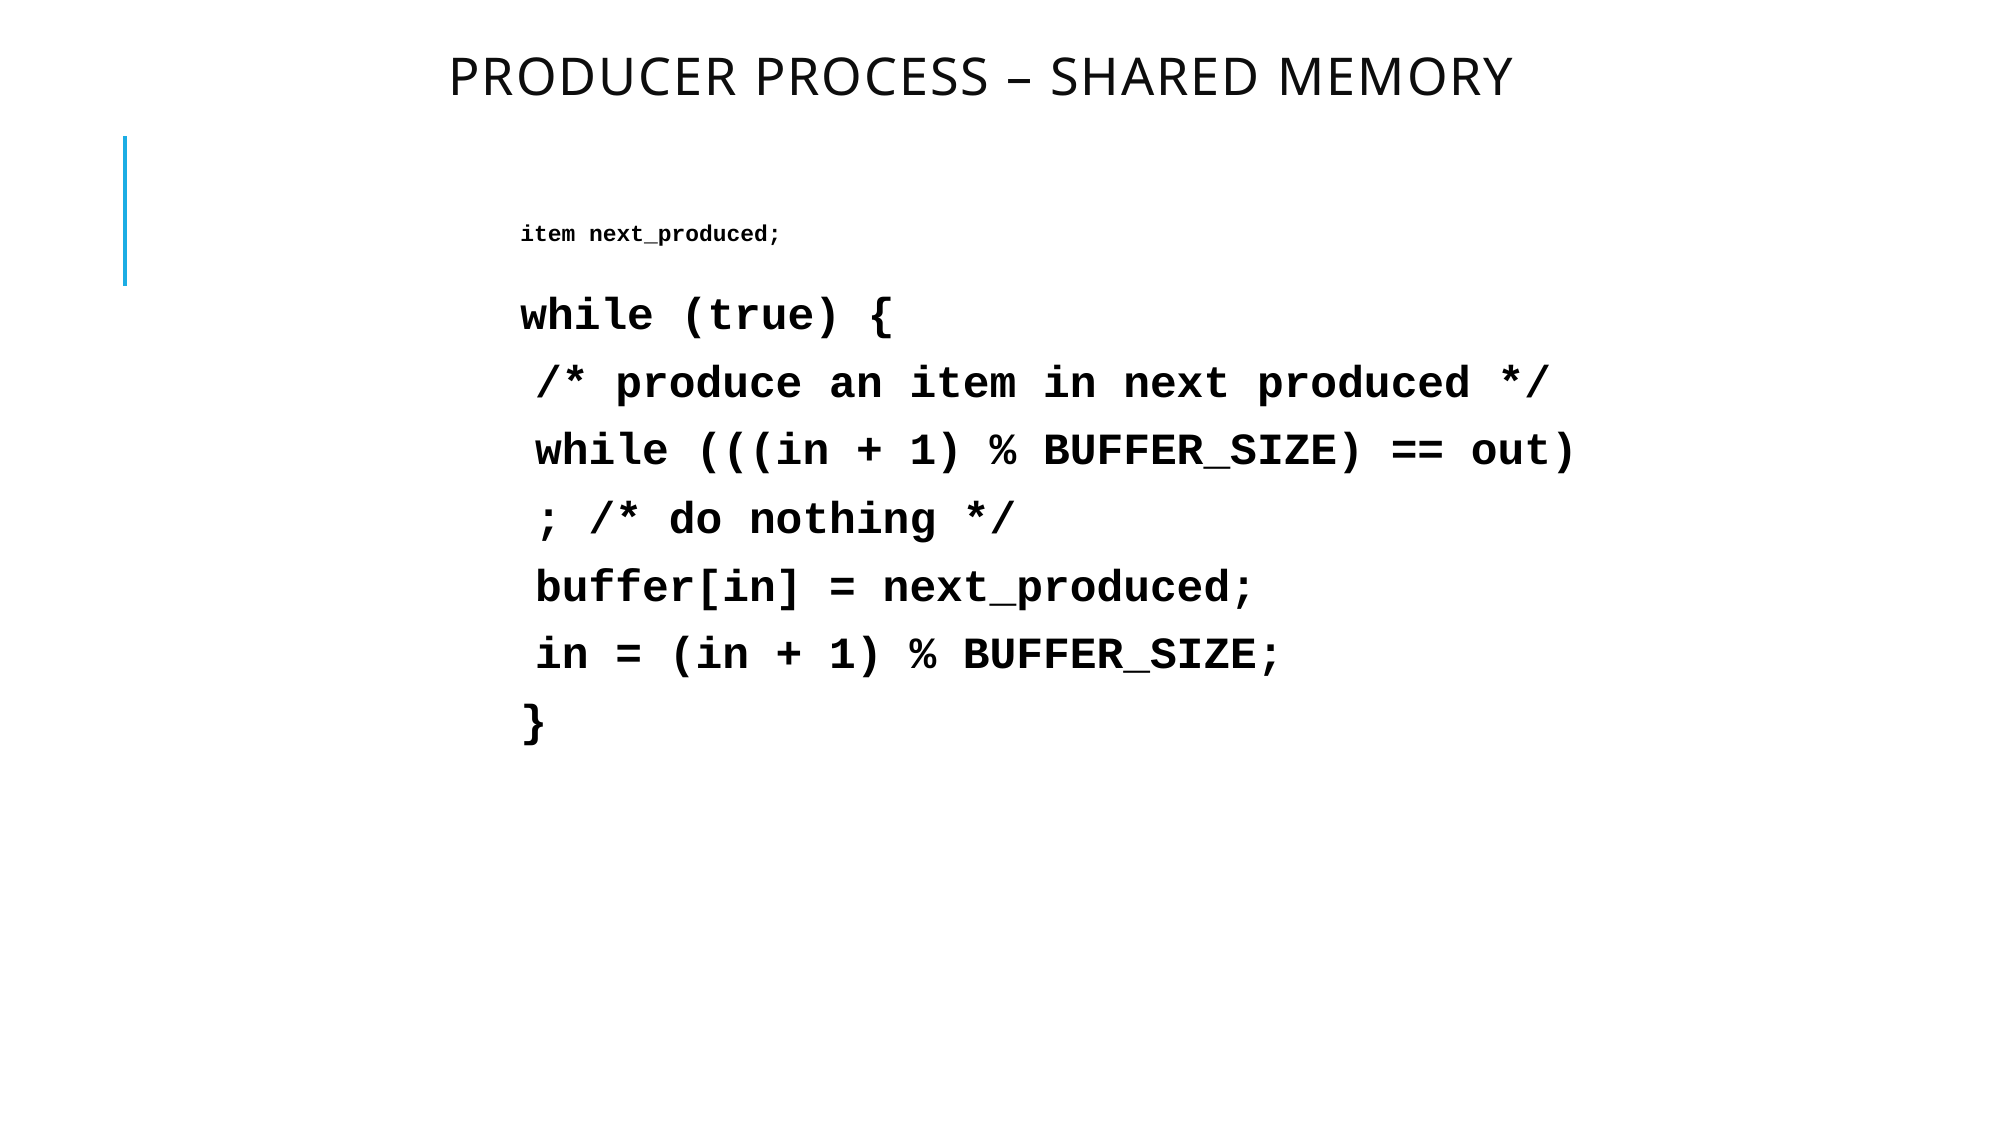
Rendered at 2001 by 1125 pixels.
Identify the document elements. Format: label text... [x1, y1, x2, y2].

list item next_produced; while (true) { /* produce an item in next produced */ while (((in + 1) % BUFFER_SIZE) == out) ; /* do nothing */ buffer[in] = next_produced; in = (in + 1) % BUFFER_SIZE; } [513, 166, 1652, 902]
title Producer Process – Shared Memory [433, 33, 1675, 128]
